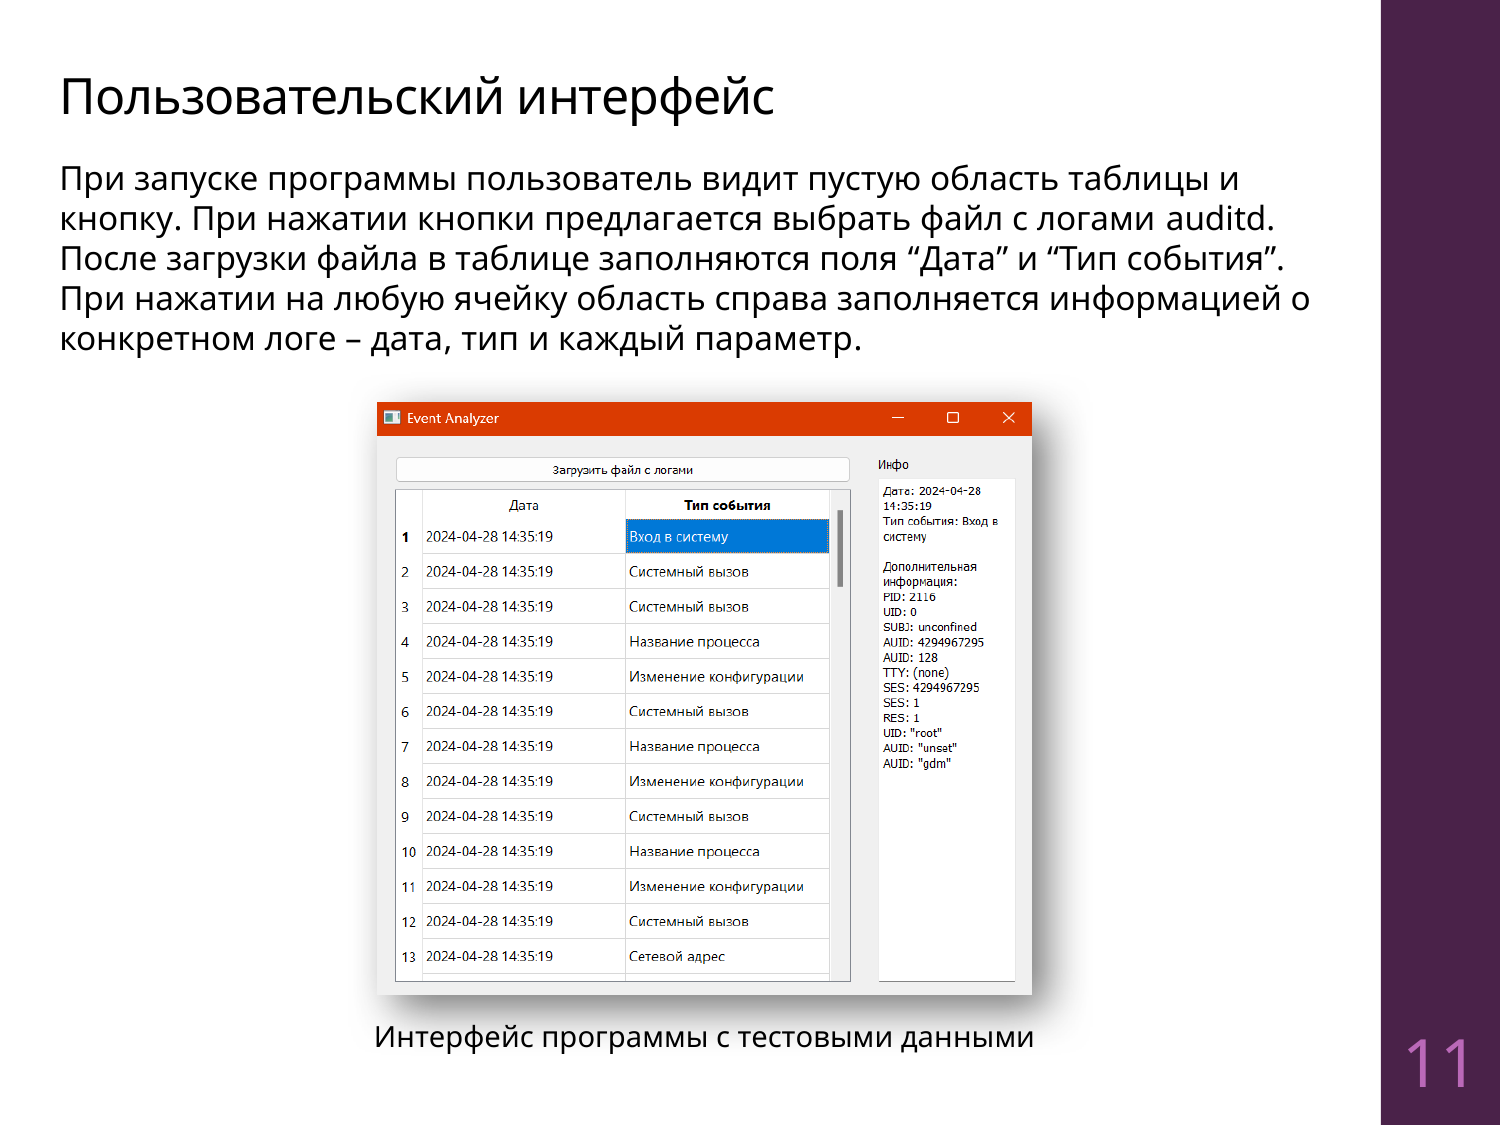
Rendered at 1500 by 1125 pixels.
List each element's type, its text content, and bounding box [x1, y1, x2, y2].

slide_number 11 [1384, 1012, 1498, 1110]
text_box Интерфейс программы с тестовыми данными [359, 1010, 1051, 1061]
text_box При запуске программы пользователь видит пустую область таблицы и кнопку. При нажатии кнопки предлагается выбрать файл с логами auditd. После загрузки файла в таблице заполняются поля “Дата” и “Тип события”. При нажатии на любую ячейку область справа заполняется информацией о конкретном логе – дата, тип и каждый параметр. [44, 149, 1365, 365]
title Пользовательский интерфейс [44, 28, 1306, 134]
picture [377, 401, 1032, 995]
